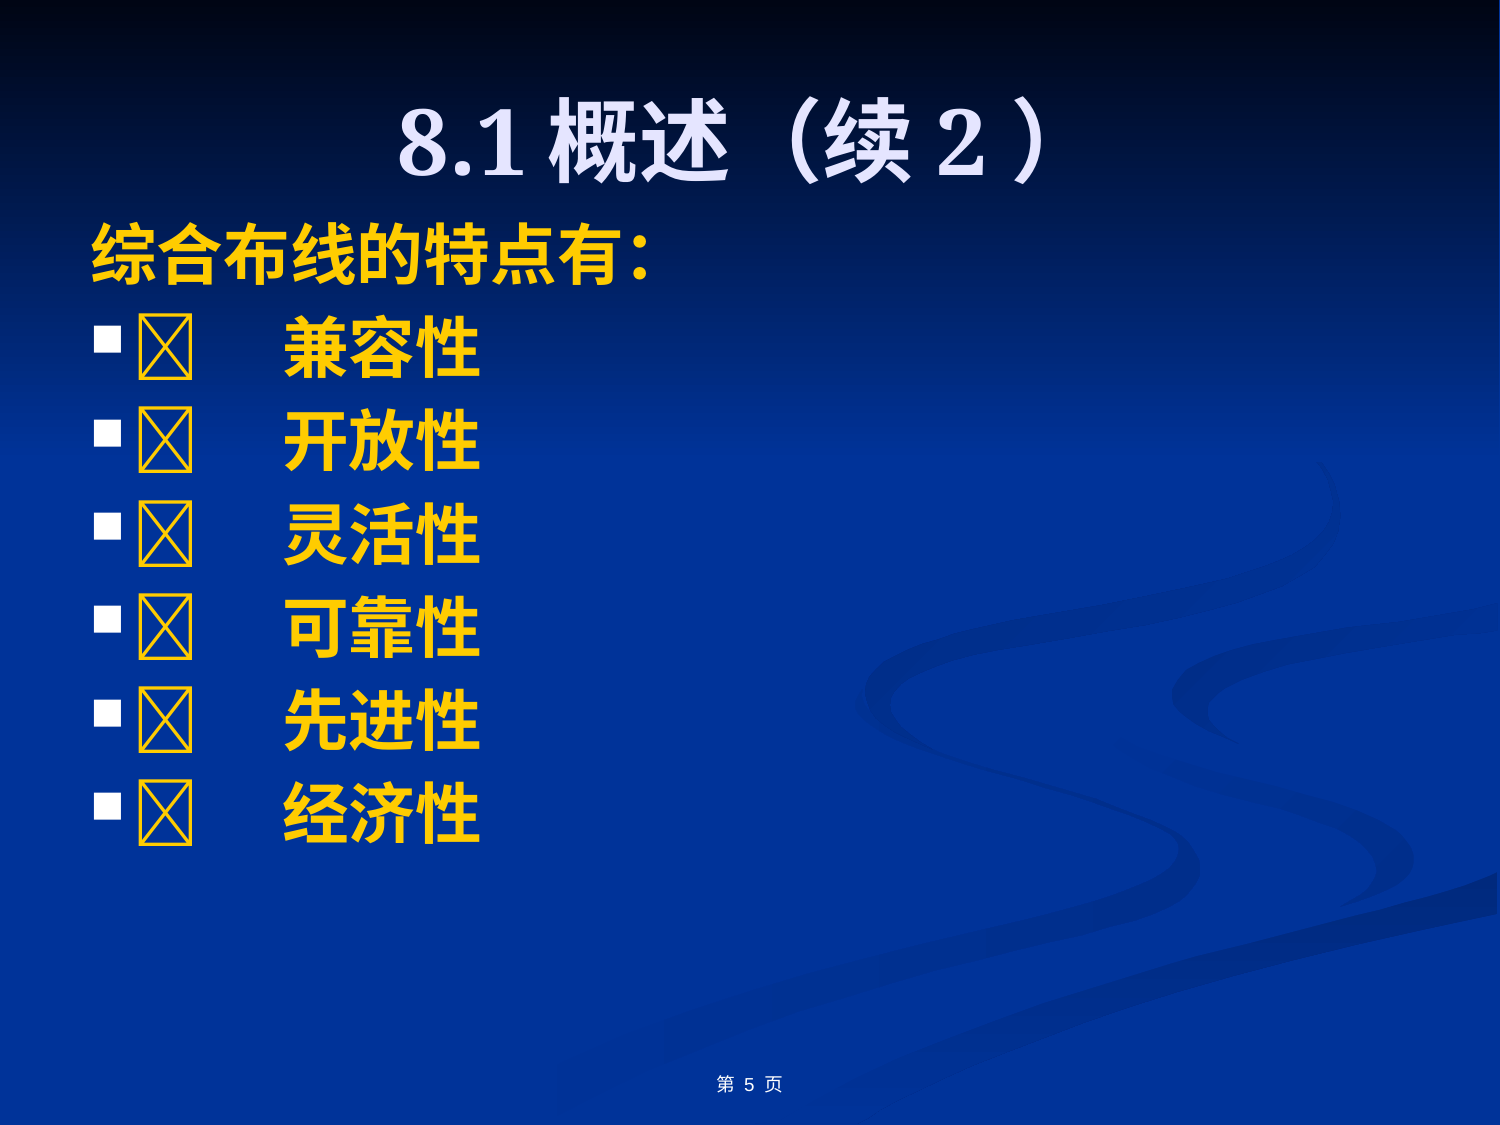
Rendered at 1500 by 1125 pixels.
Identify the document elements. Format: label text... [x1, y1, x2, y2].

list 综合布线的特点有：  兼容性  开放性  灵活性  可靠性  先进性  经济性 [75, 204, 1425, 948]
title 8.1 概述（续2） [75, 45, 1425, 204]
footer 第 5 页 [512, 1025, 988, 1104]
